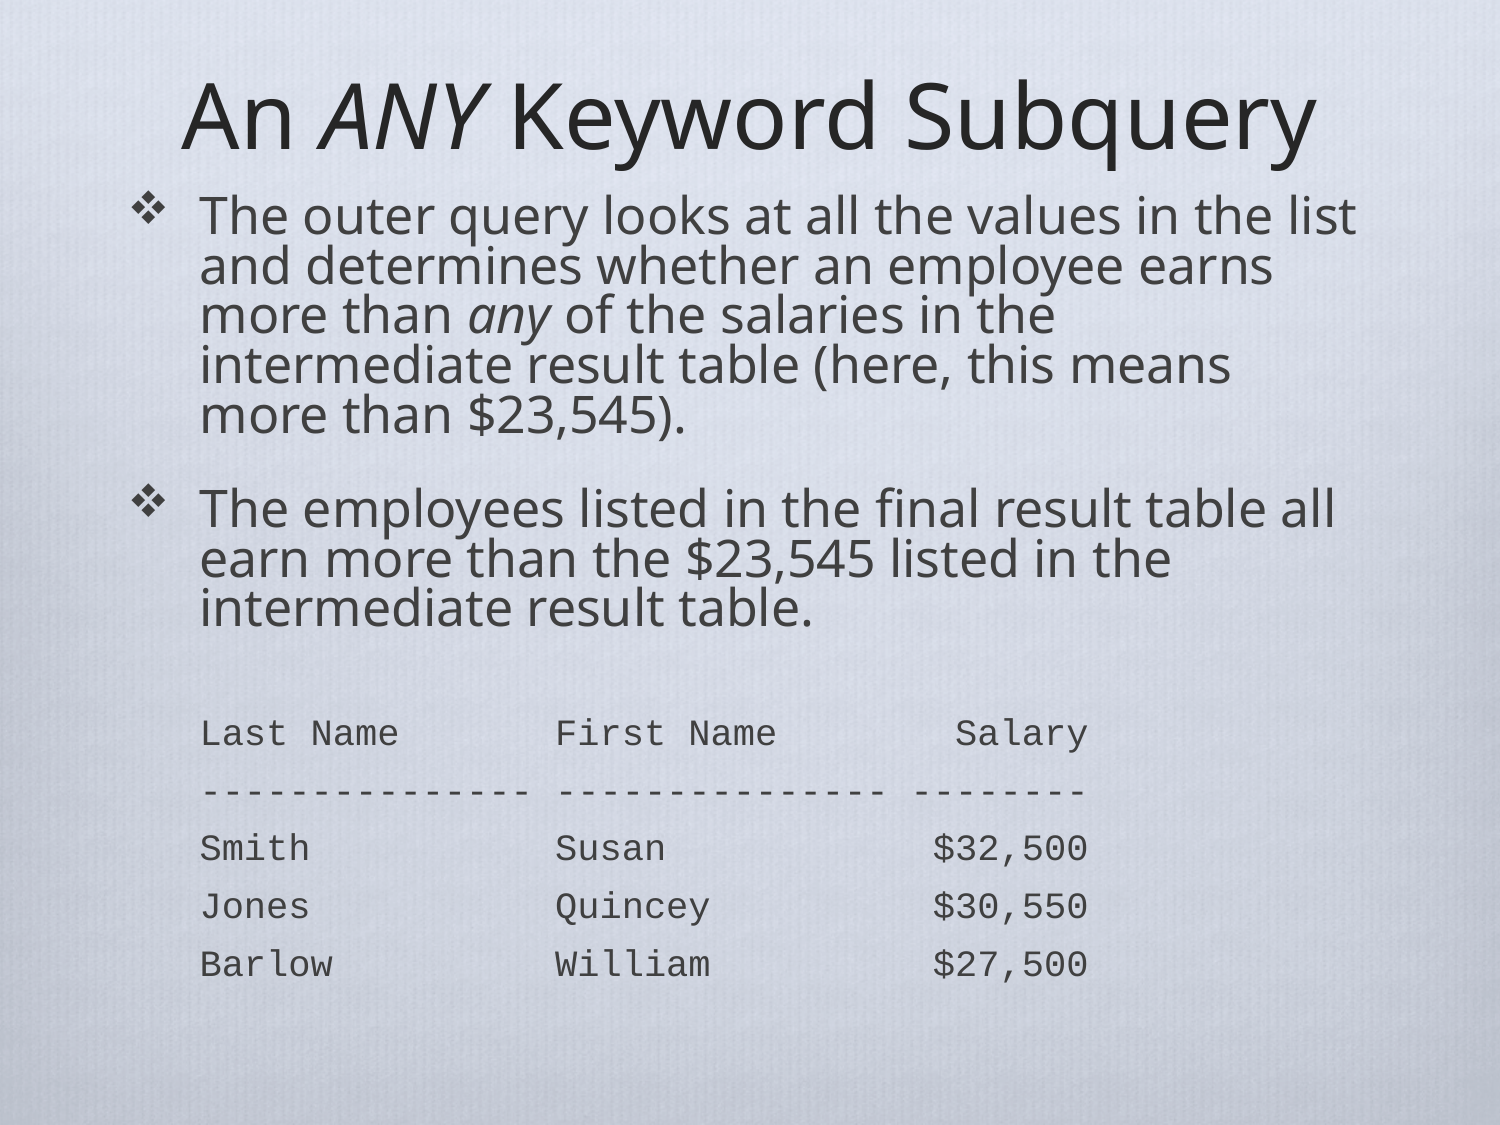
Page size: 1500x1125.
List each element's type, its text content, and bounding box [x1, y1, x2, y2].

list The outer query looks at all the values in the list and determines whether an employee earns more than any of the salaries in the intermediate result table (here, this means more than $23,545). The employees listed in the final result table all earn more than the $23,545 listed in the intermediate result table. Last Name First Name Salary --------------- --------------- -------- Smith Susan $32,500 Jones Quincey $30,550 Barlow William $27,500 [112, 187, 1388, 1000]
title An ANY Keyword Subquery [112, 50, 1388, 175]
